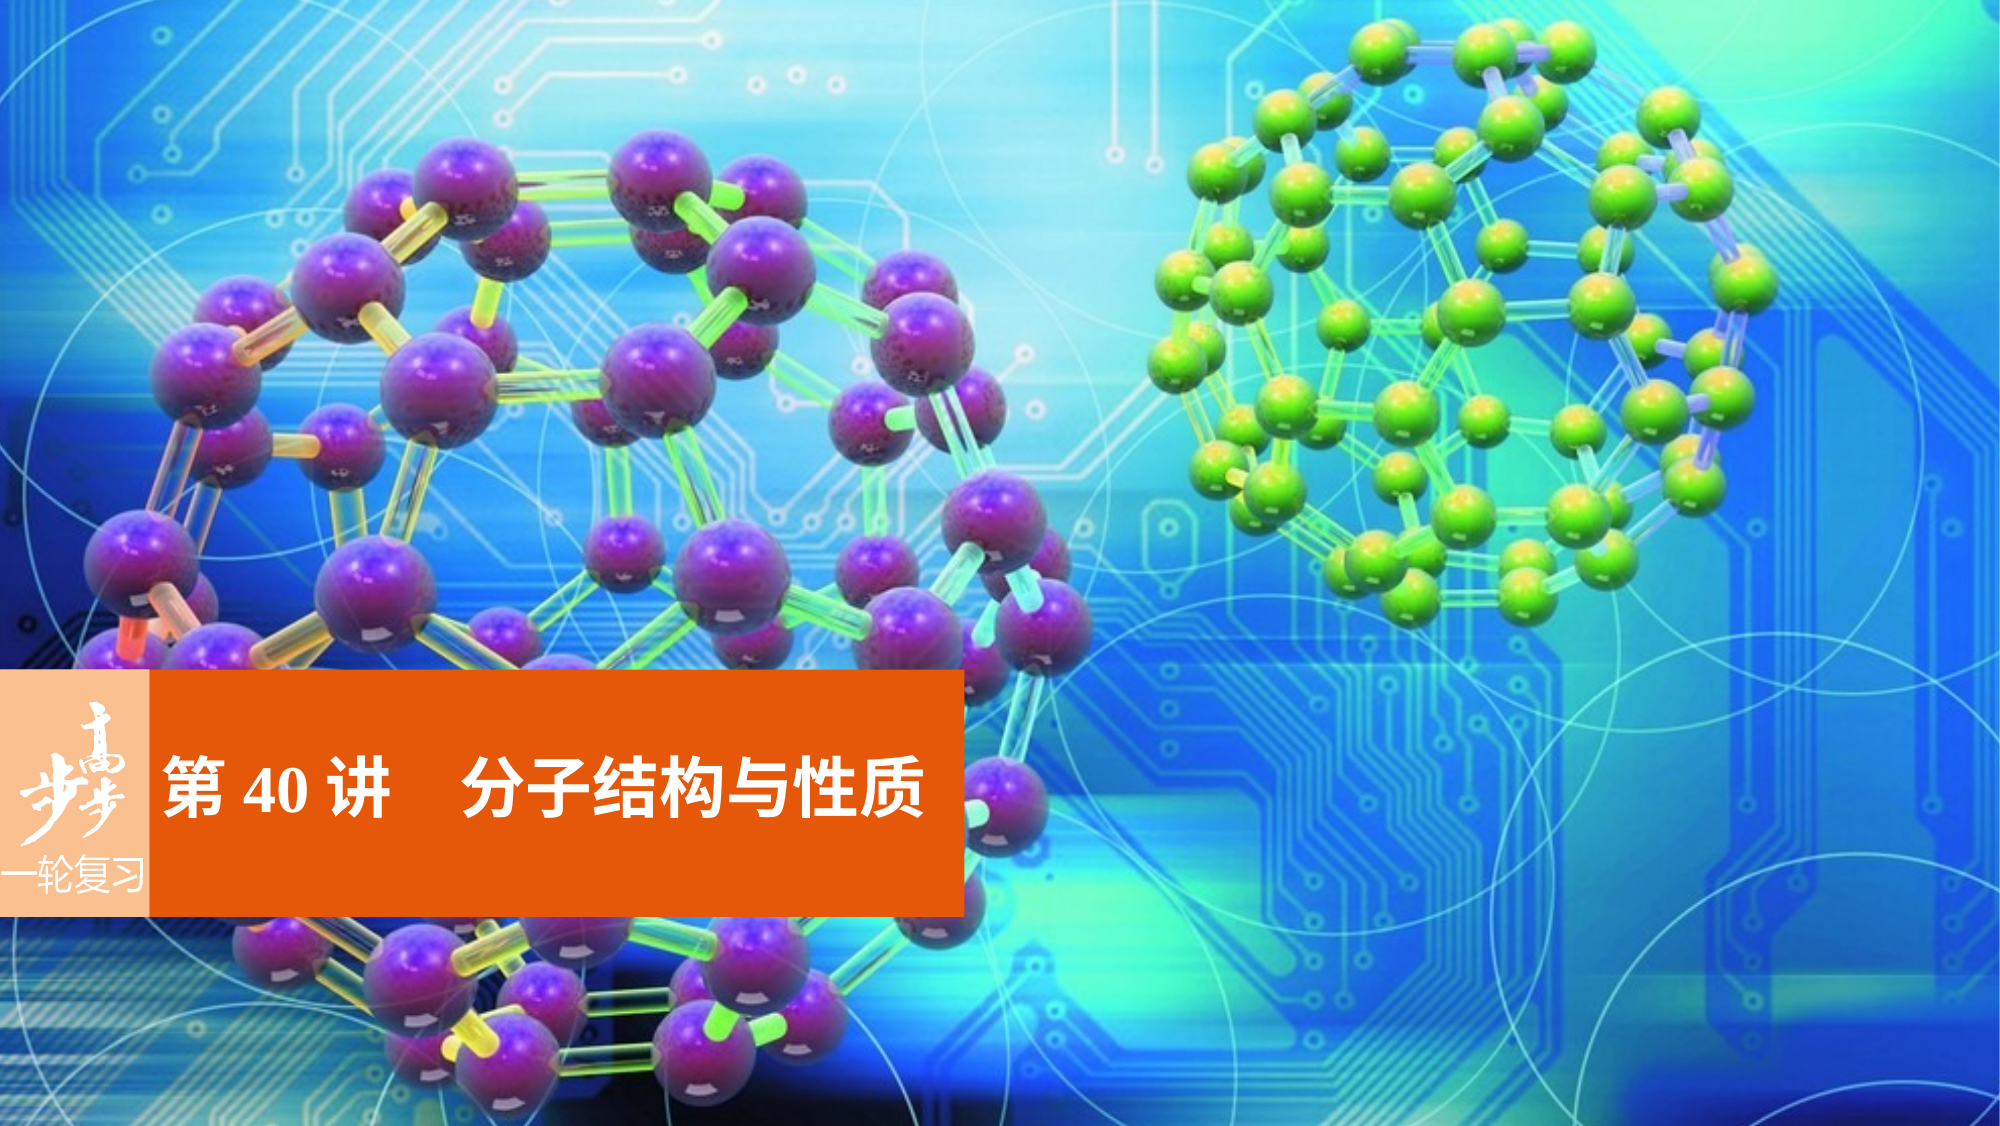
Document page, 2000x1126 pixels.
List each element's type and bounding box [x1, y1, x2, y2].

text_box [0, 669, 150, 918]
picture [0, 0, 2000, 1126]
